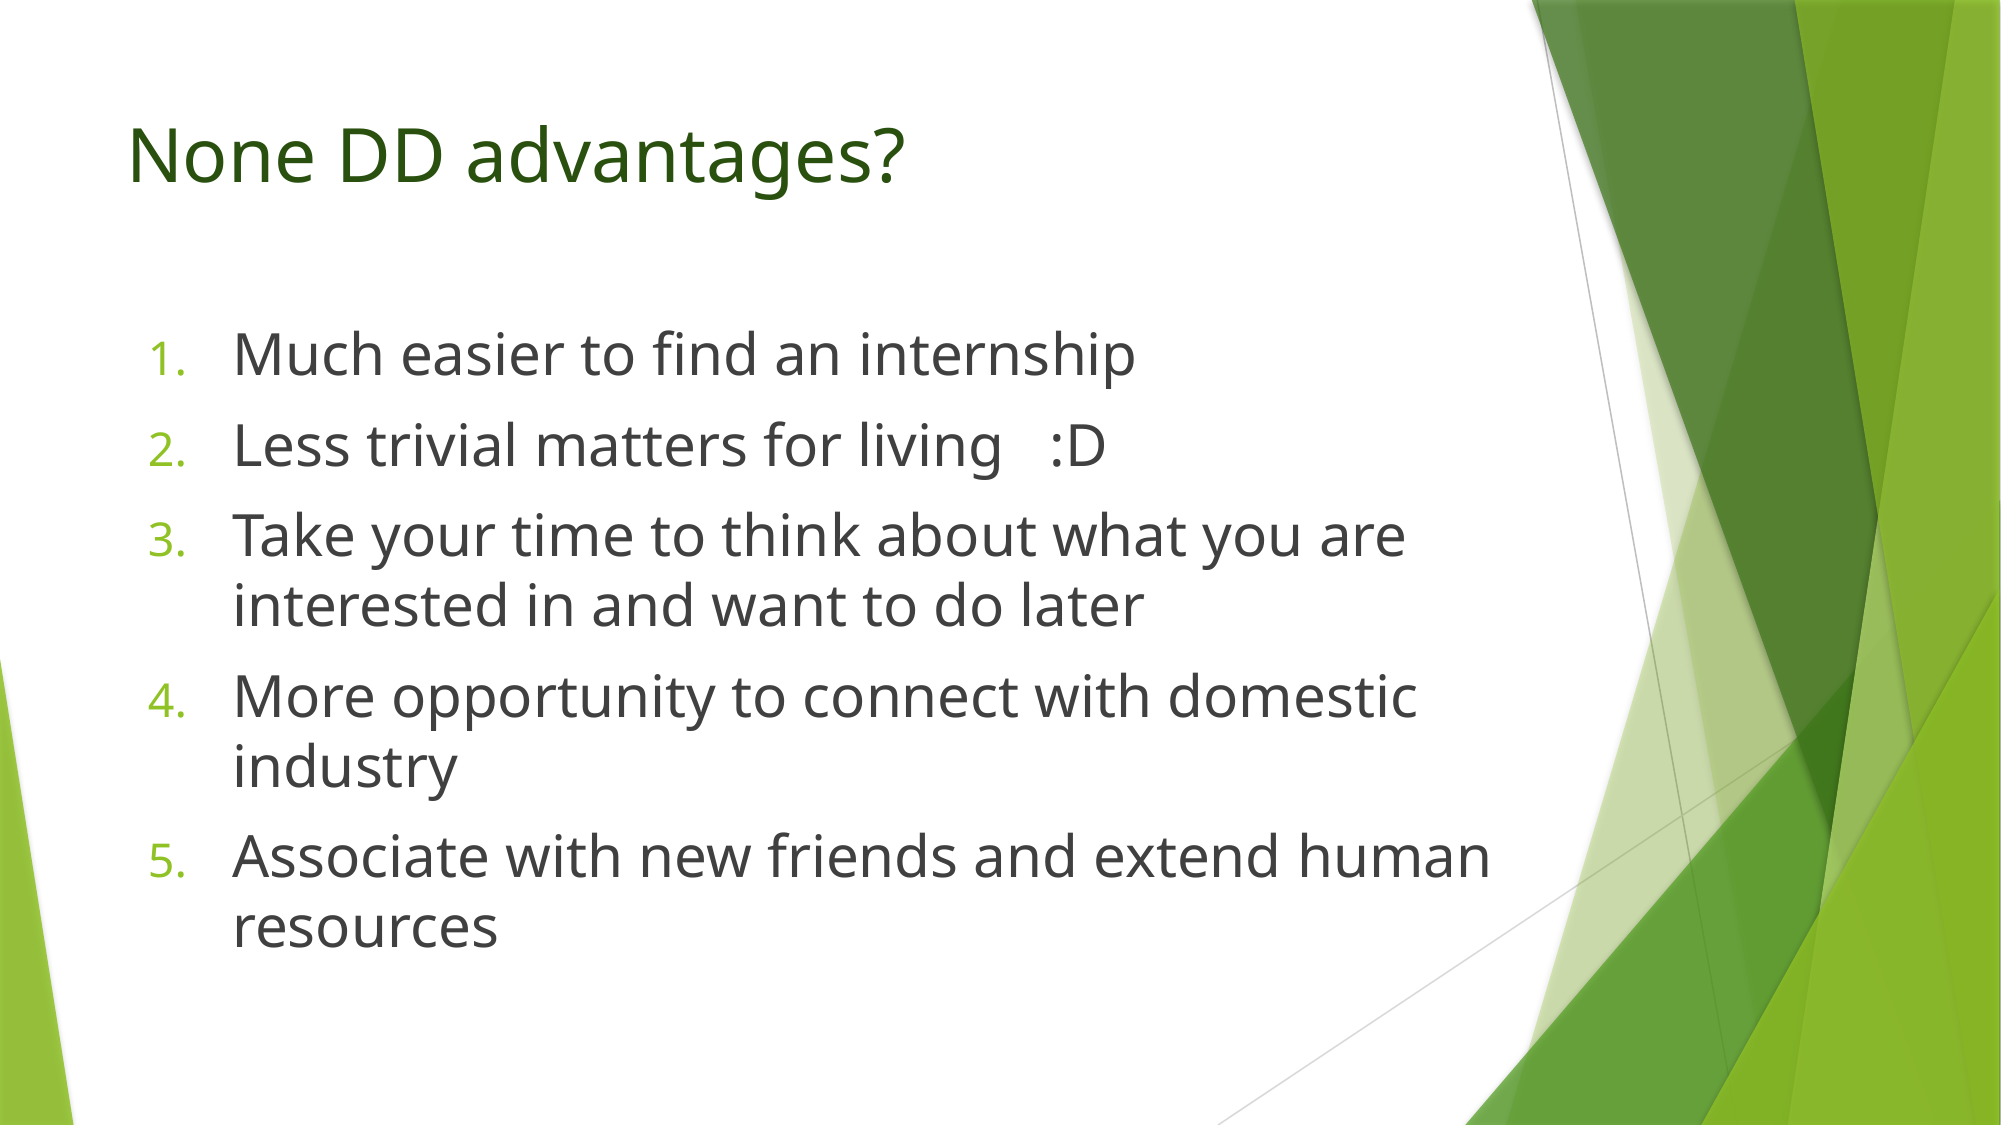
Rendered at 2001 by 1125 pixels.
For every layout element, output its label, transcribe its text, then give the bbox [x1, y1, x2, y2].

list Much easier to find an internship Less trivial matters for living :D Take your time to think about what you are interested in and want to do later More opportunity to connect with domestic industry Associate with new friends and extend human resources [132, 309, 1544, 1014]
title None DD advantages? [111, 99, 1522, 250]
